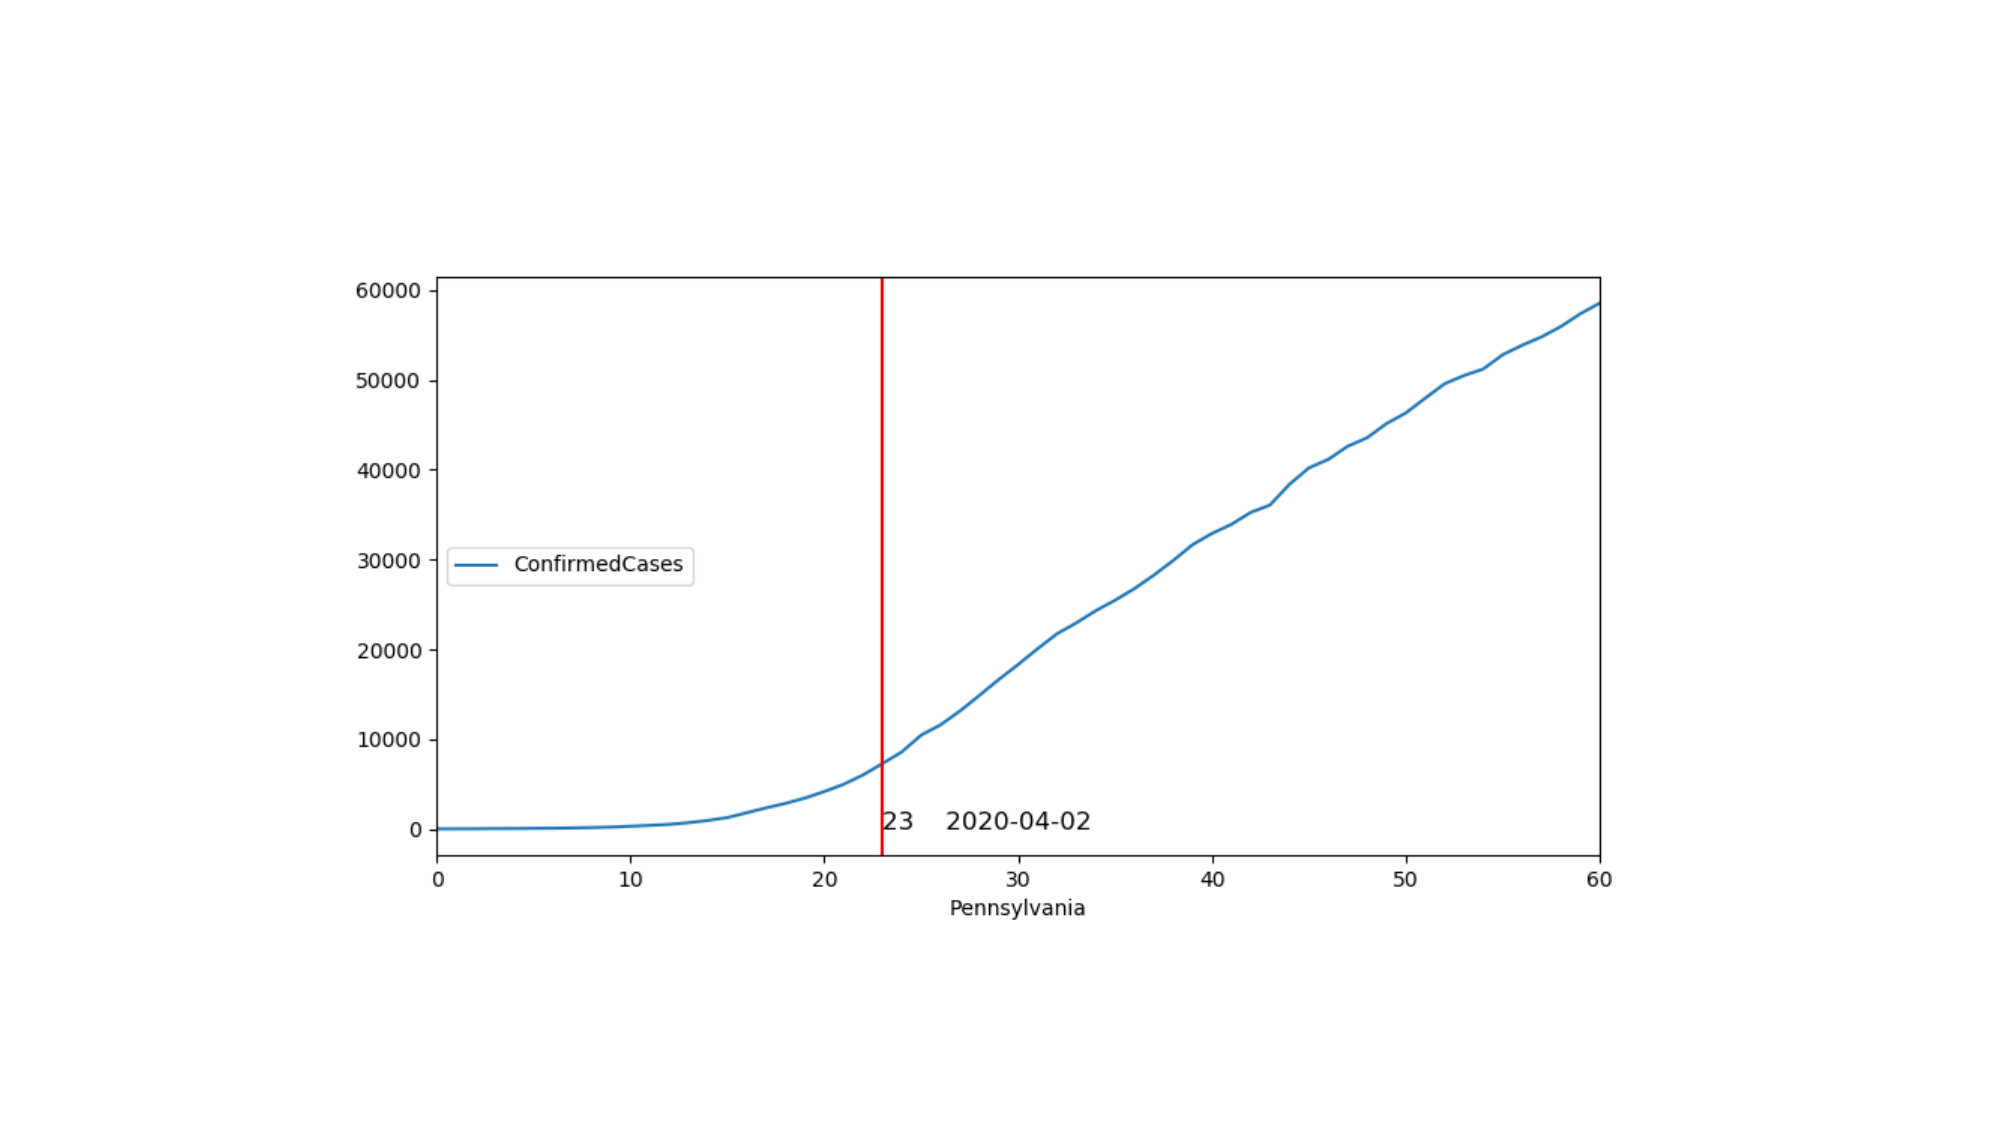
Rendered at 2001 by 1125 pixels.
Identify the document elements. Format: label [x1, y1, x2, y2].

picture [249, 187, 1750, 938]
